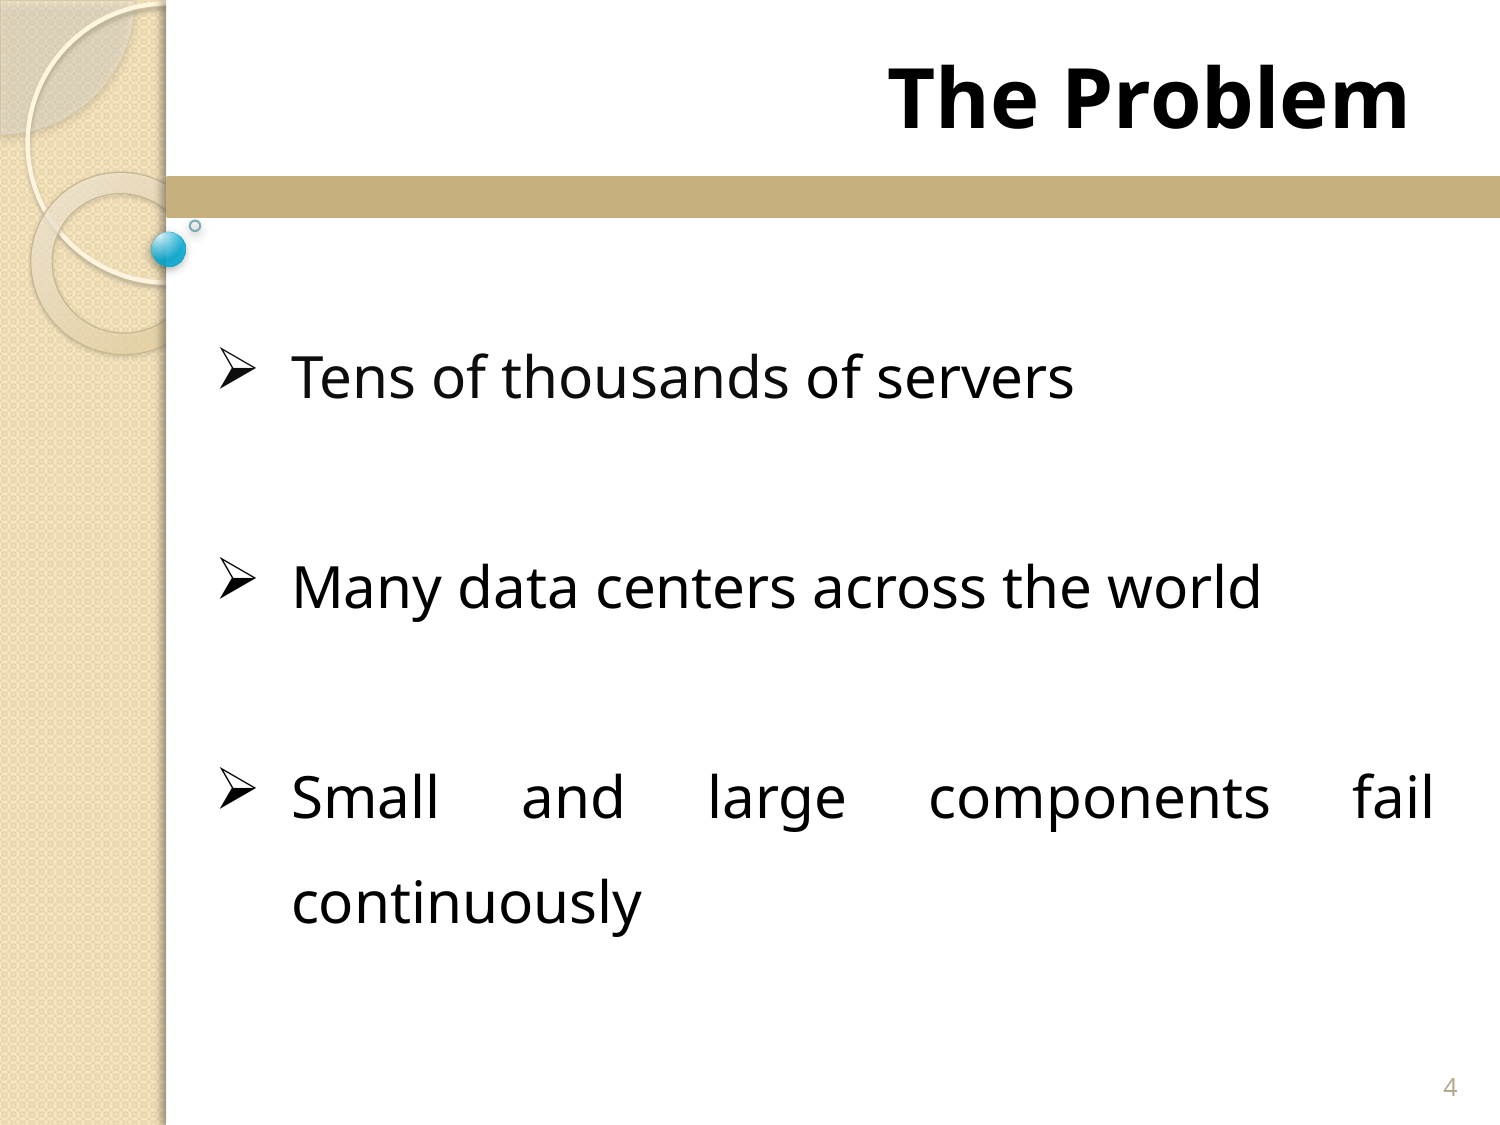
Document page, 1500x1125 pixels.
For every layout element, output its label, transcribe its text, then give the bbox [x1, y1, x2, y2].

text_box Tens of thousands of servers Many data centers across the world Small and large components fail continuously [200, 298, 1450, 1048]
text_box [166, 176, 1500, 218]
text_box The Problem [873, 37, 1426, 153]
slide_number 4 [1413, 1034, 1488, 1113]
